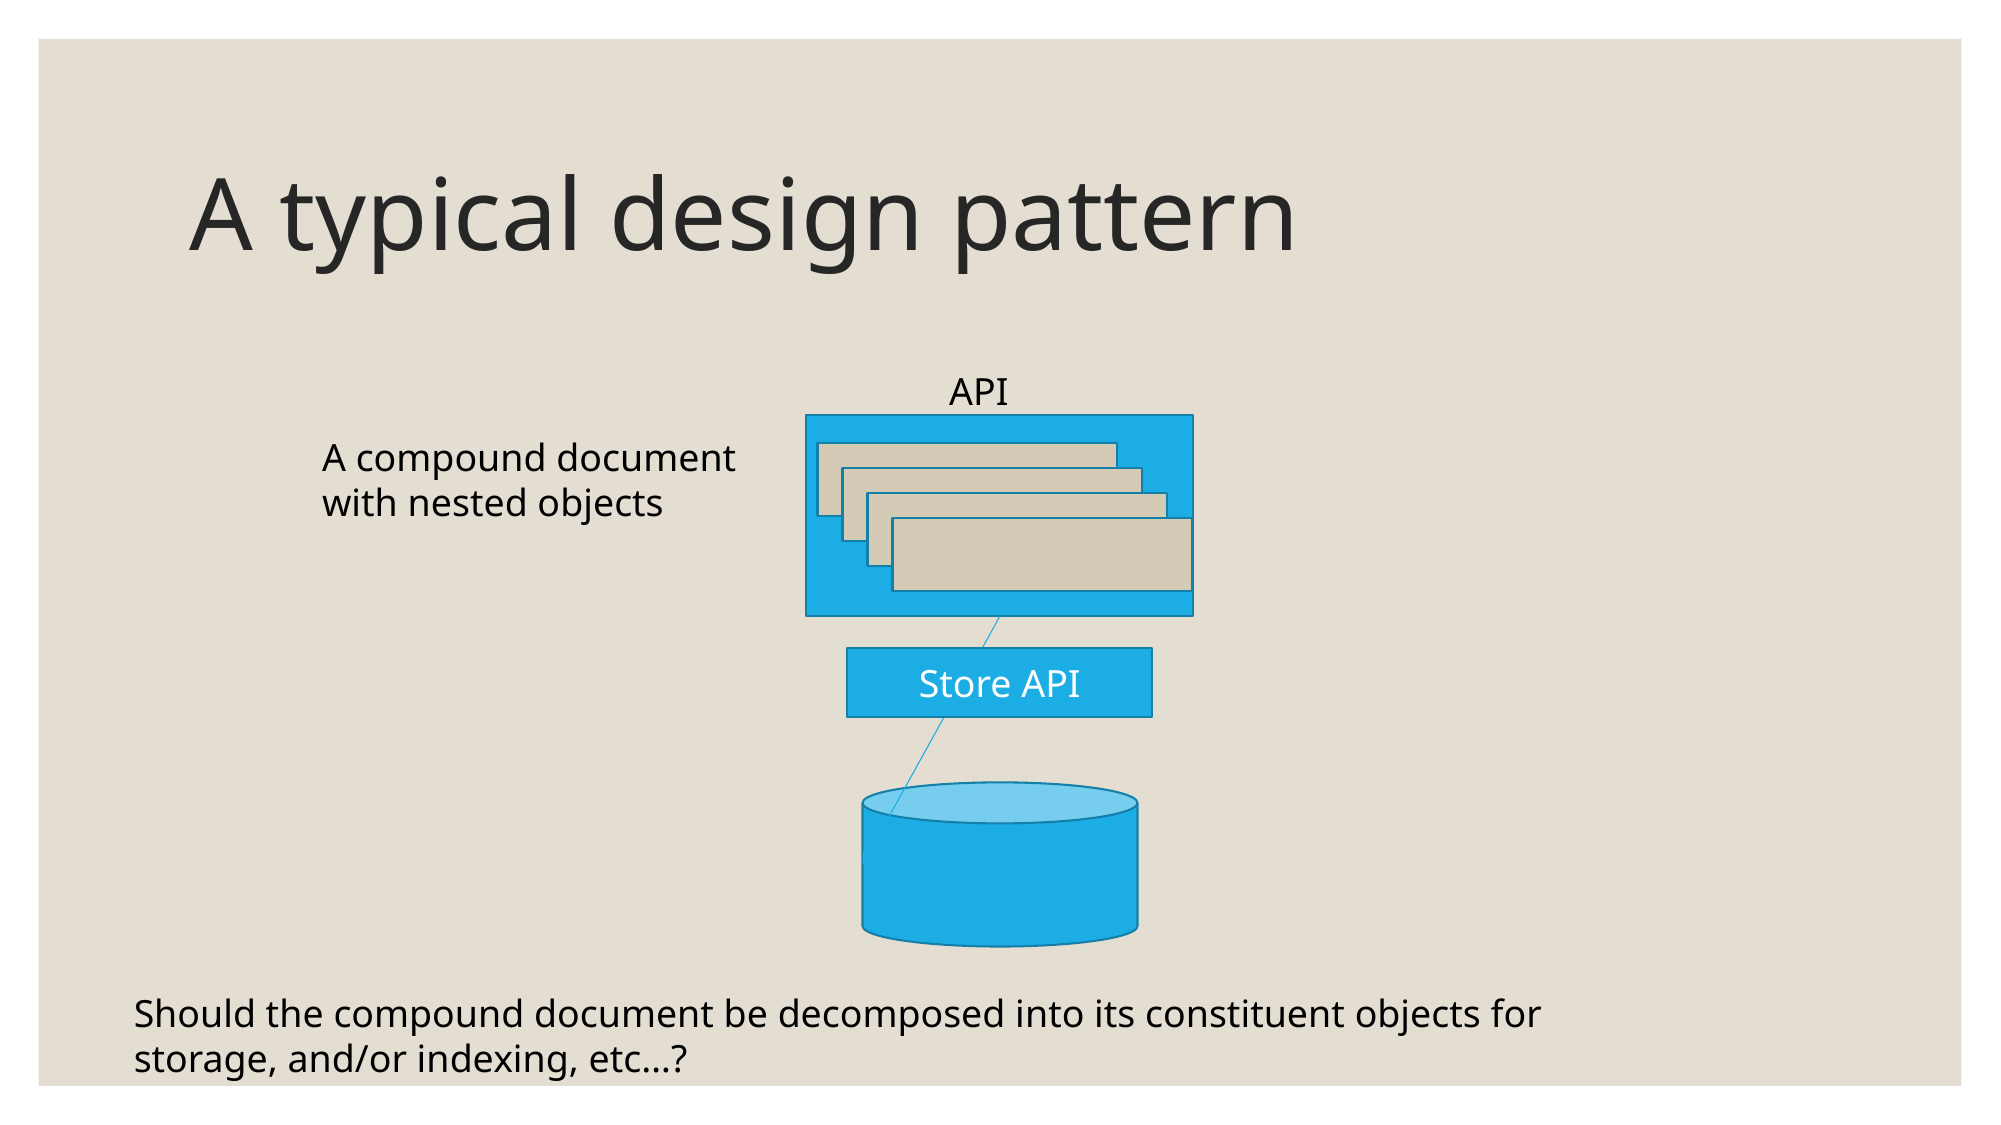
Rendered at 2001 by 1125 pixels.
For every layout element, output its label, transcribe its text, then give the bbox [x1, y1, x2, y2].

text_box [805, 414, 1194, 617]
text_box Store API [846, 647, 995, 718]
text_box [866, 492, 1168, 567]
text_box [841, 467, 1143, 542]
text_box Should the compound document be decomposed into its constituent objects for storage, and/or indexing, etc…? [118, 982, 1568, 1087]
text_box [861, 781, 1139, 948]
text_box API [934, 360, 1024, 421]
text_box [816, 442, 1118, 517]
title A typical design pattern [174, 105, 1825, 331]
text_box [891, 517, 1193, 592]
text_box A compound document with nested objects [307, 426, 762, 532]
text_box Store API [1006, 647, 1153, 718]
